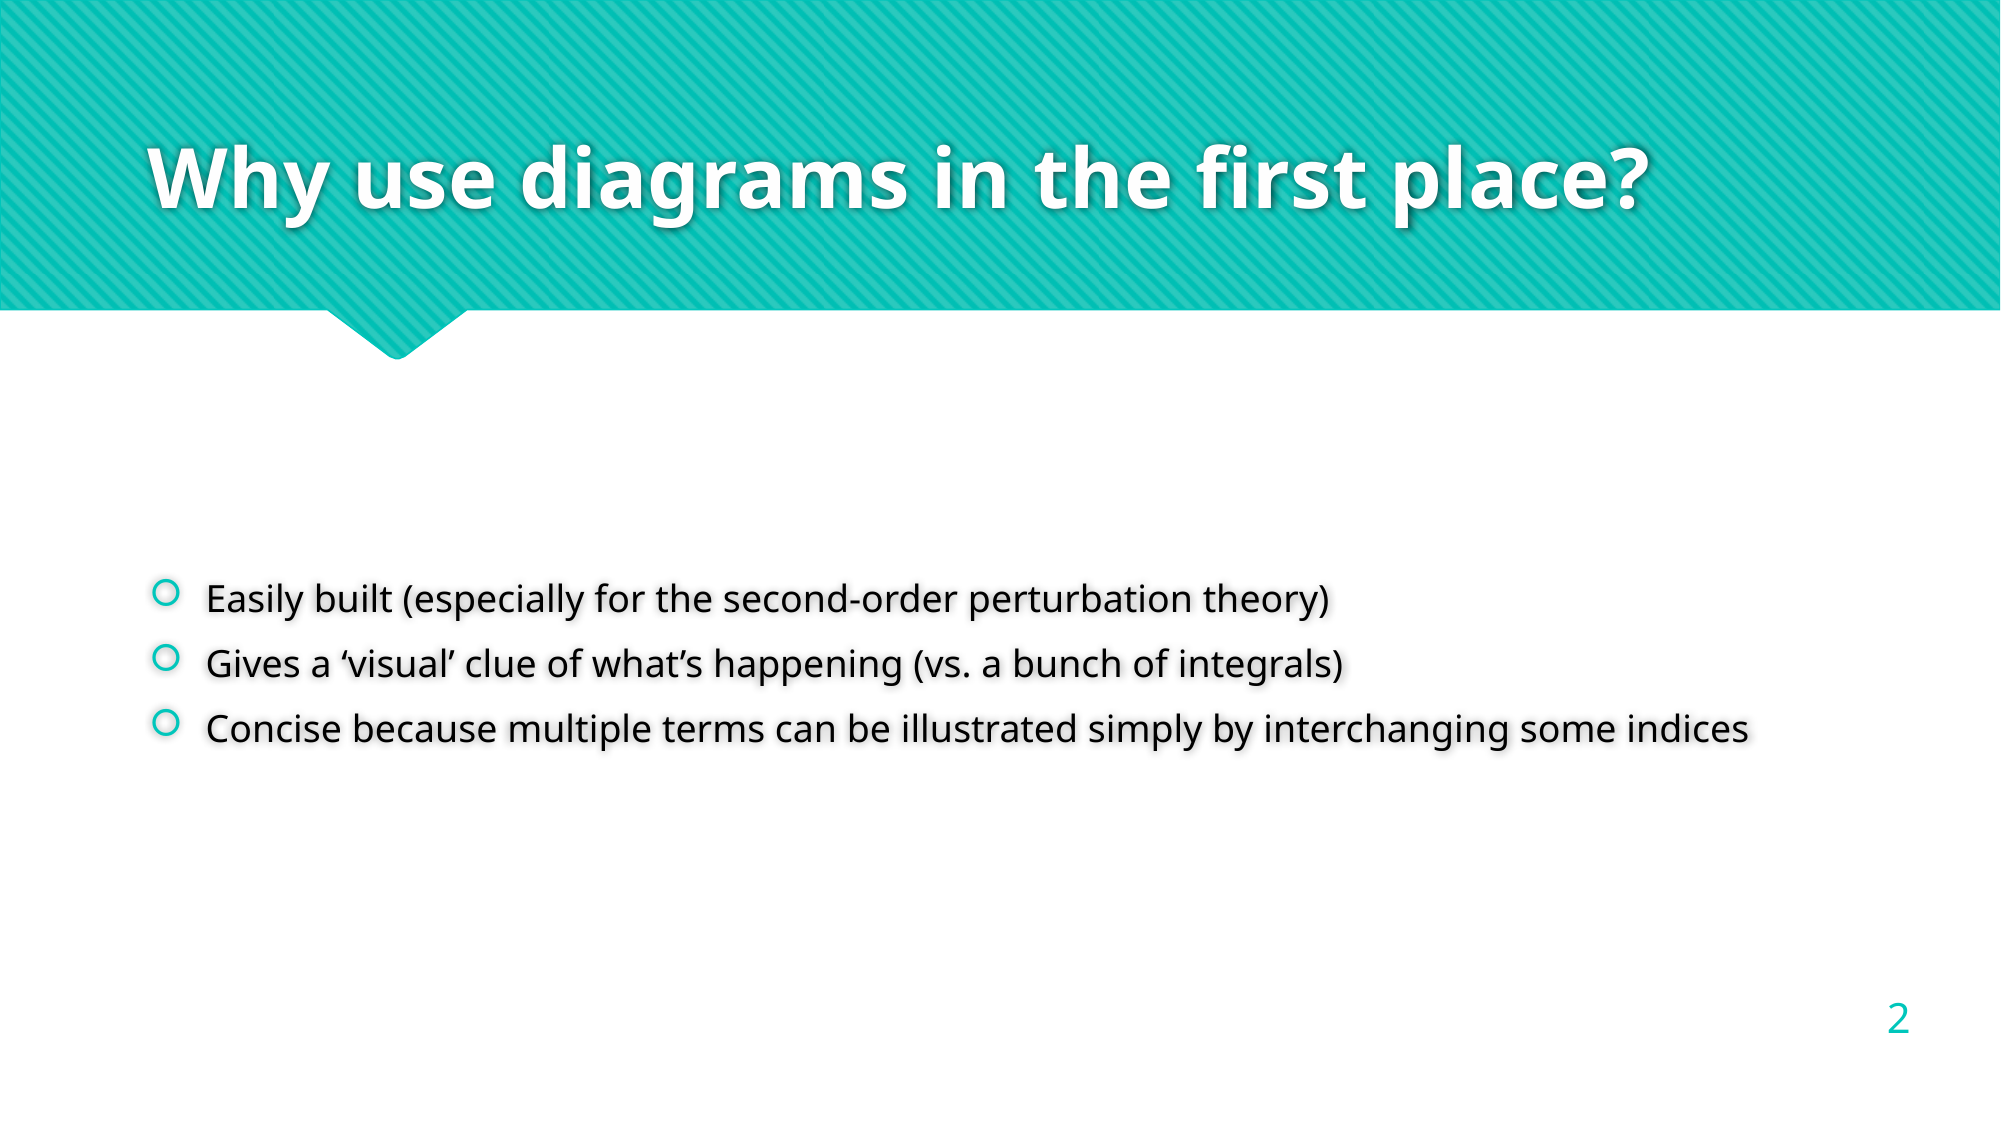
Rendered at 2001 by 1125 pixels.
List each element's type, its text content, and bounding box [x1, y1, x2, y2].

slide_number 2 [1751, 970, 1926, 1051]
title Why use diagrams in the first place? [132, 73, 1868, 233]
list Easily built (especially for the second-order perturbation theory) Gives a ‘visual’ clue of what’s happening (vs. a bunch of integrals) Concise because multiple terms can be illustrated simply by interchanging some indices [134, 364, 1866, 962]
